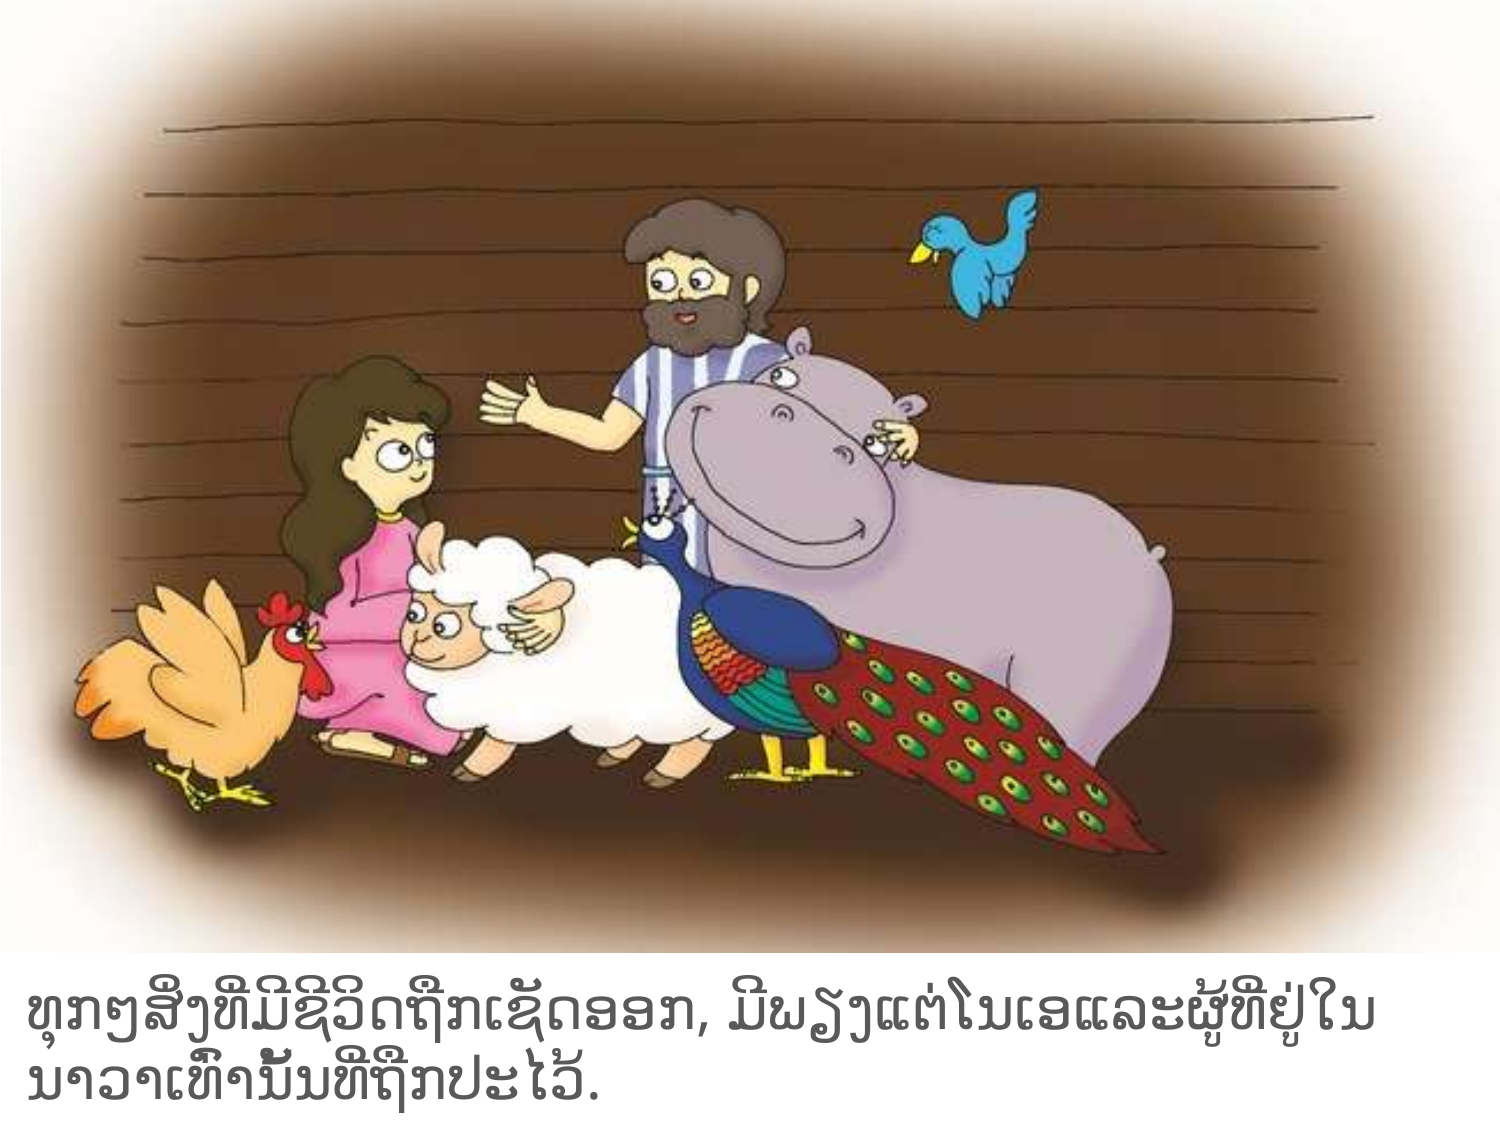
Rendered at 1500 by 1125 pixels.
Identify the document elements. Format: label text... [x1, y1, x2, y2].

picture [1, 0, 1500, 953]
text_box ທຸກໆສິ່ງທີ່ມີຊີວິດຖືກເຊັດອອກ, ມີພຽງແຕ່ໂນເອແລະຜູ້ທີ່ຢູ່ໃນນາວາເທົ່ານັ້ນທີ່ຖືກປະໄວ້. [11, 964, 1483, 1119]
